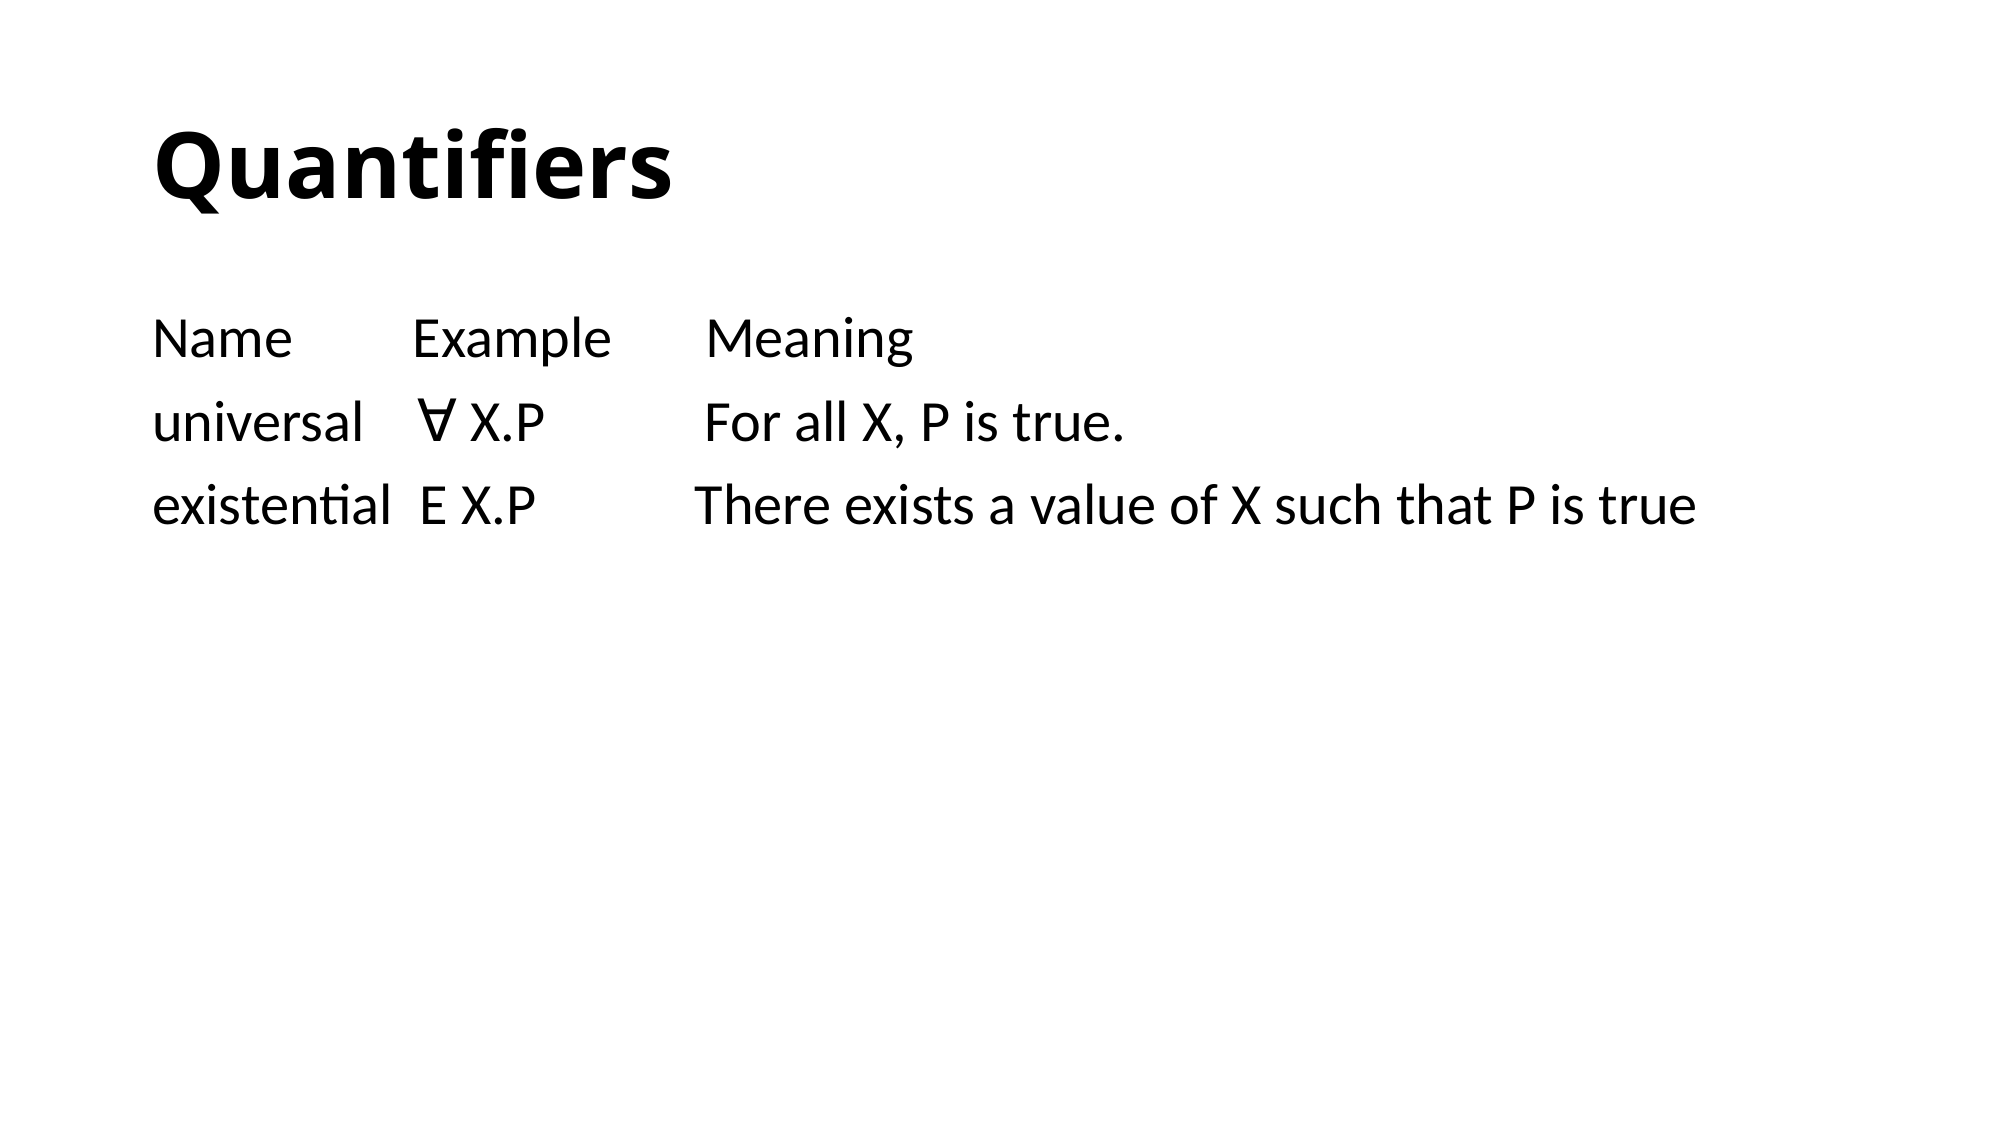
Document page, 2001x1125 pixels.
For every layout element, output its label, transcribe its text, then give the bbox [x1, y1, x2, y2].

title Quantifiers [137, 59, 1863, 278]
list Name Example Meaning universal ∀ X.P For all X, P is true. existential E X.P There exists a value of X such that P is true [137, 299, 1863, 1014]
